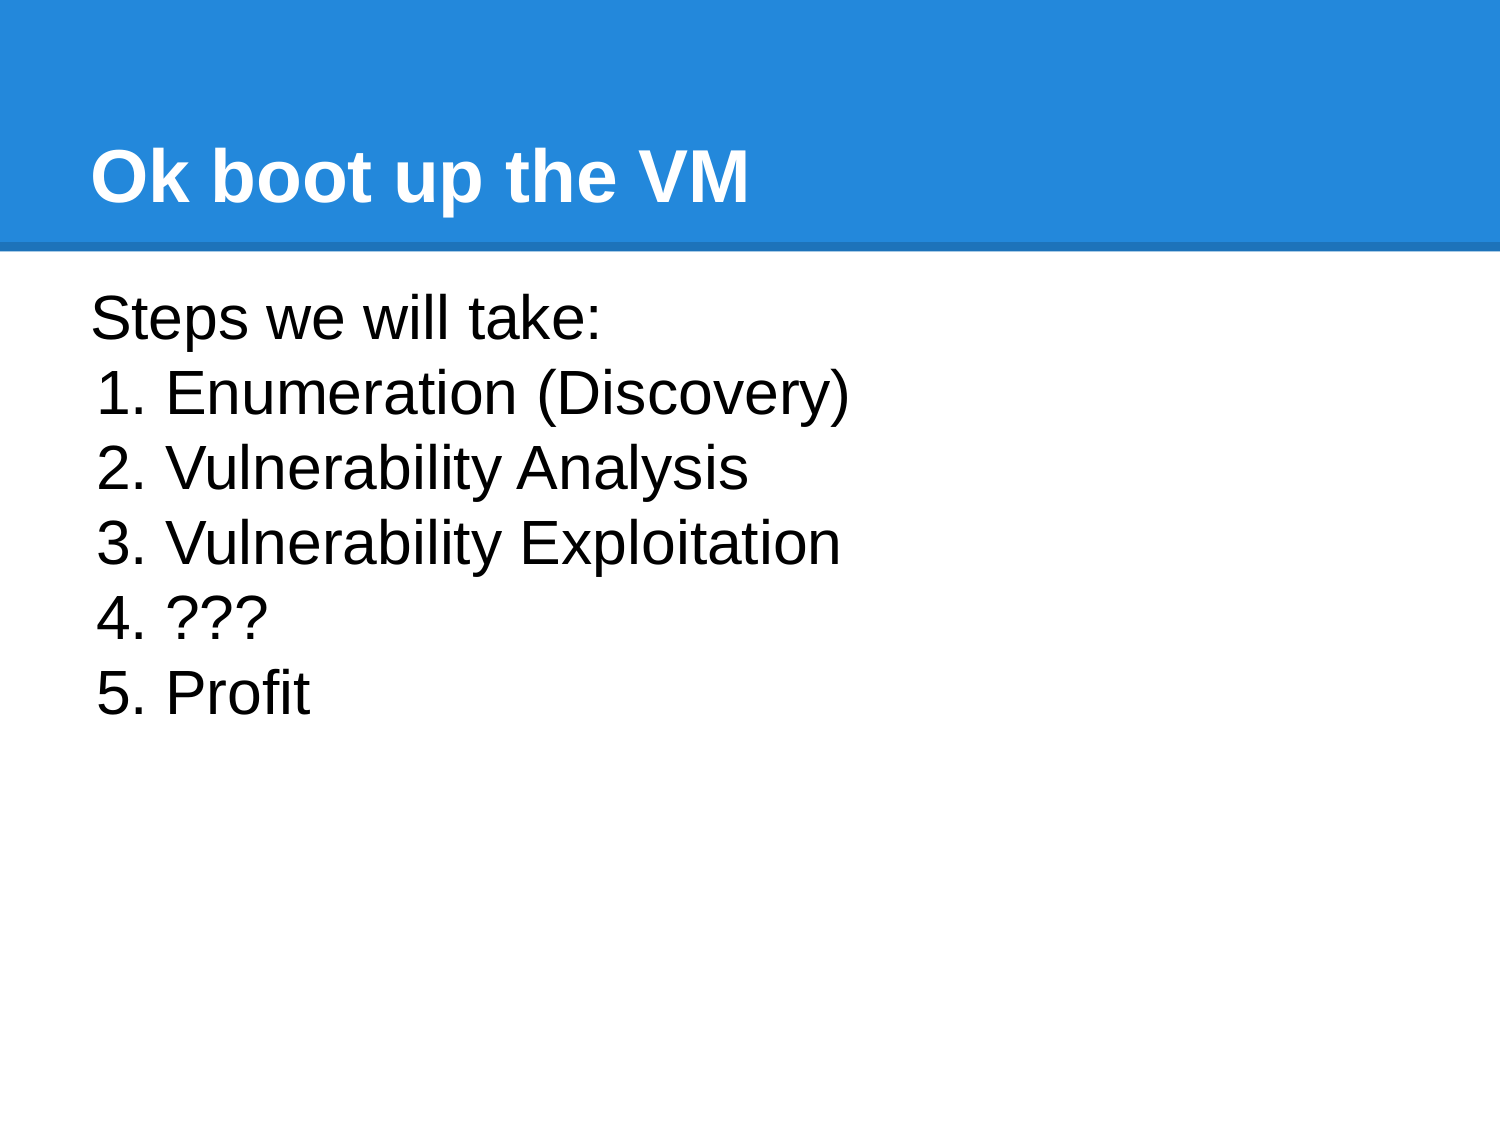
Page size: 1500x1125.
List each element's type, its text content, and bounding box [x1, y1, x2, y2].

list Steps we will take: Enumeration (Discovery) Vulnerability Analysis Vulnerability Exploitation ??? Profit [75, 262, 1425, 1078]
title Ok boot up the VM [75, 45, 1425, 233]
